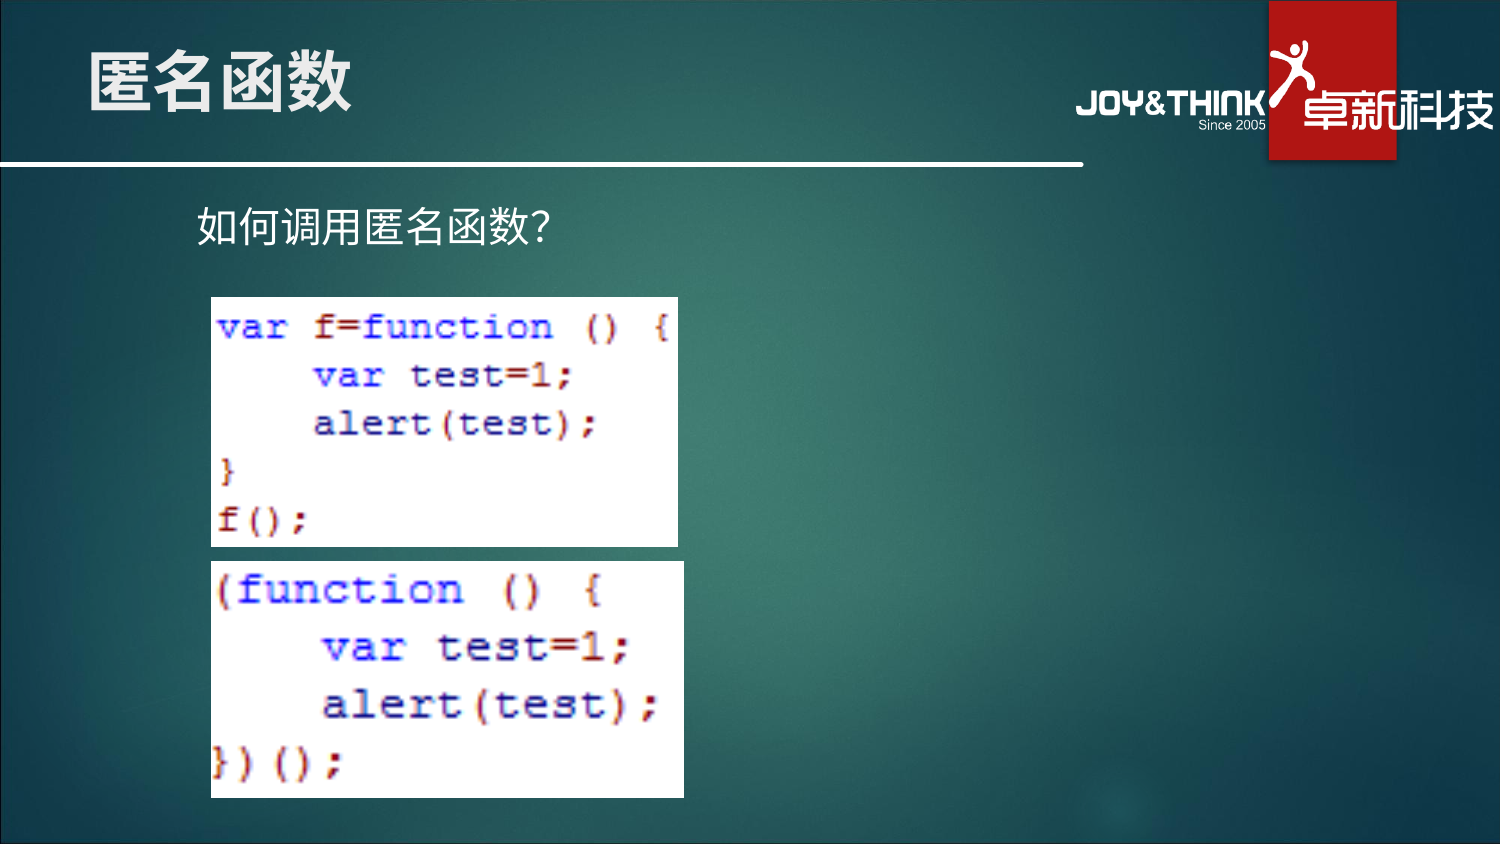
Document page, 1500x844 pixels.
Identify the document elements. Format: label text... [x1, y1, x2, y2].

picture [0, 0, 1500, 844]
title 匿名函数 [75, 33, 1425, 175]
text_box 如何调用匿名函数？ [181, 193, 1415, 259]
